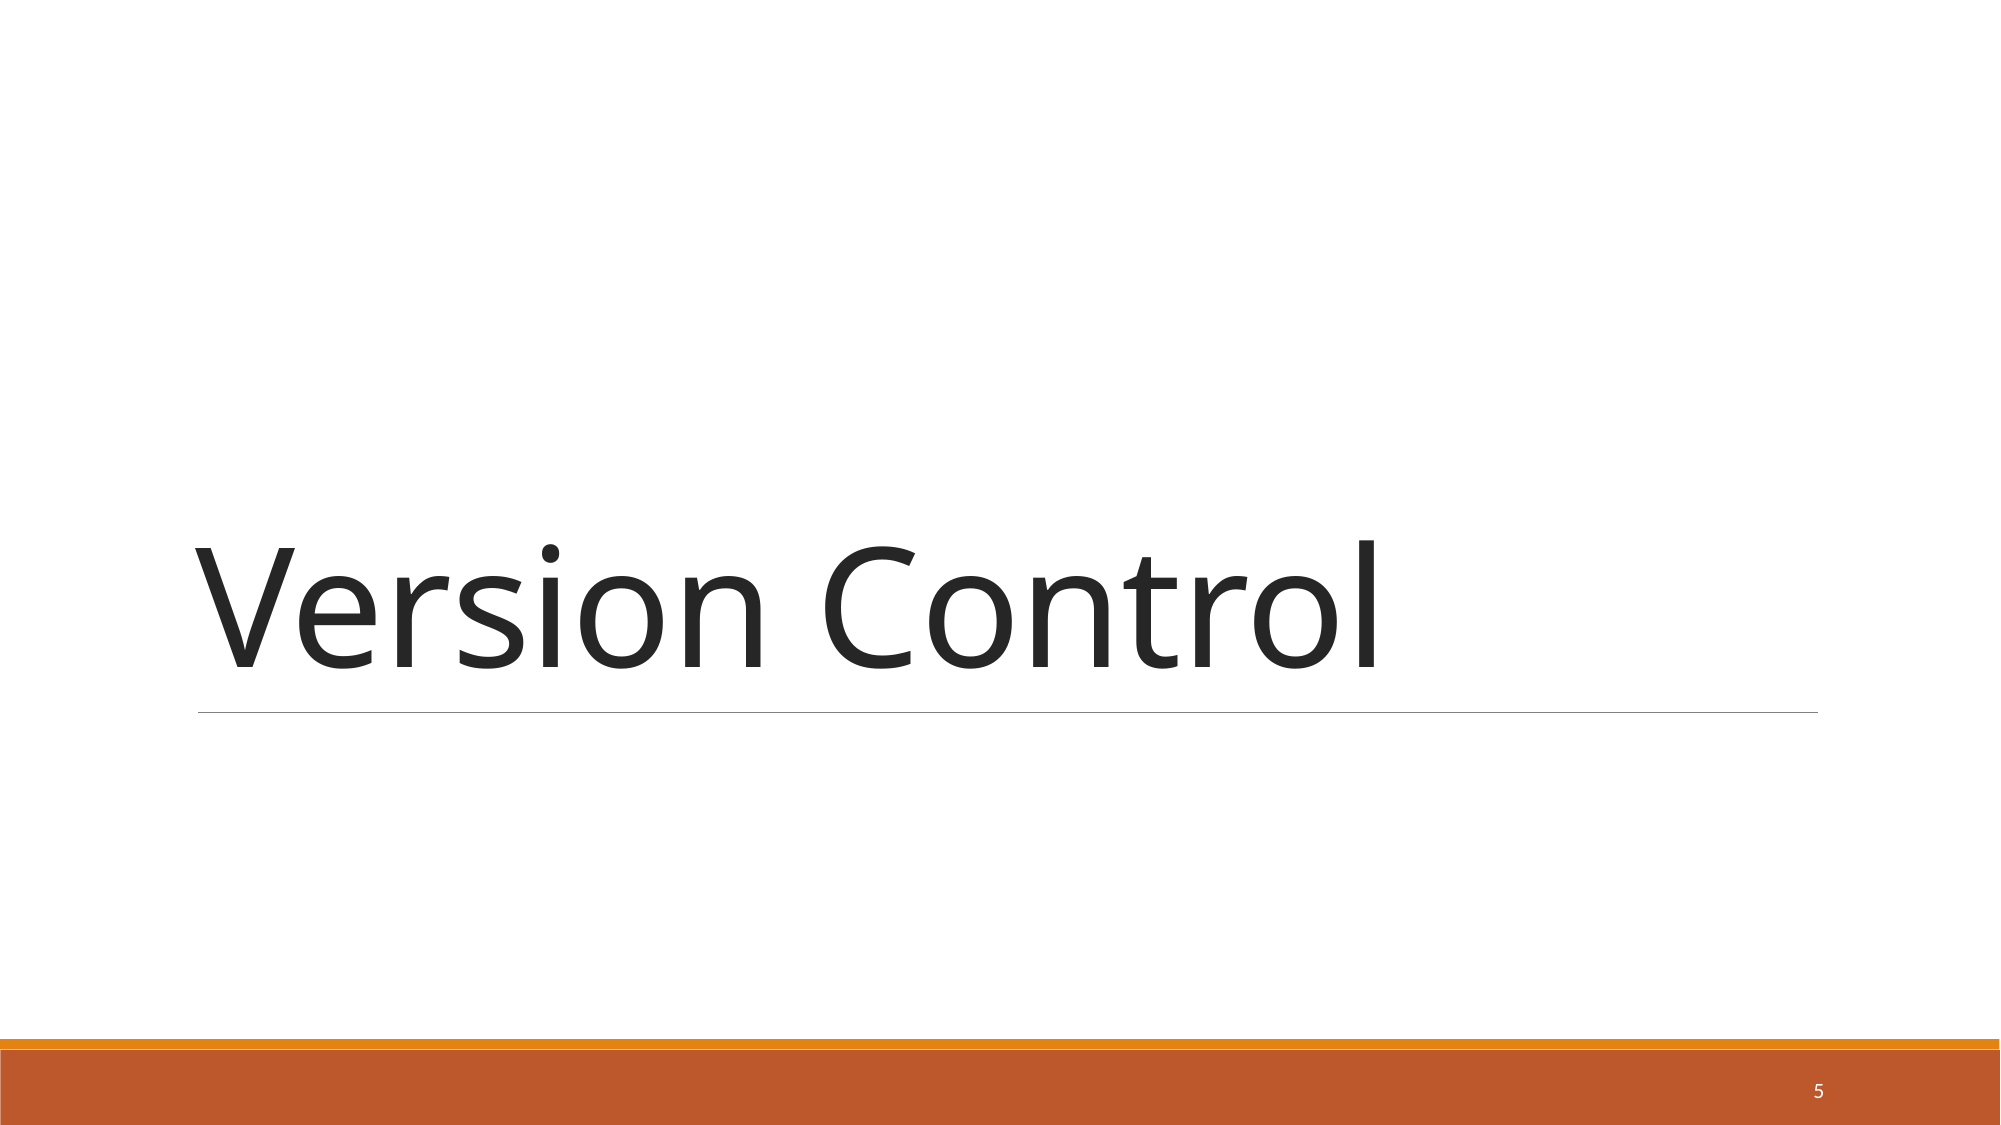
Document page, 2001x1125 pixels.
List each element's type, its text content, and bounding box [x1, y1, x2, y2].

title Version Control [180, 124, 1830, 710]
slide_number 5 [1624, 1059, 1840, 1120]
